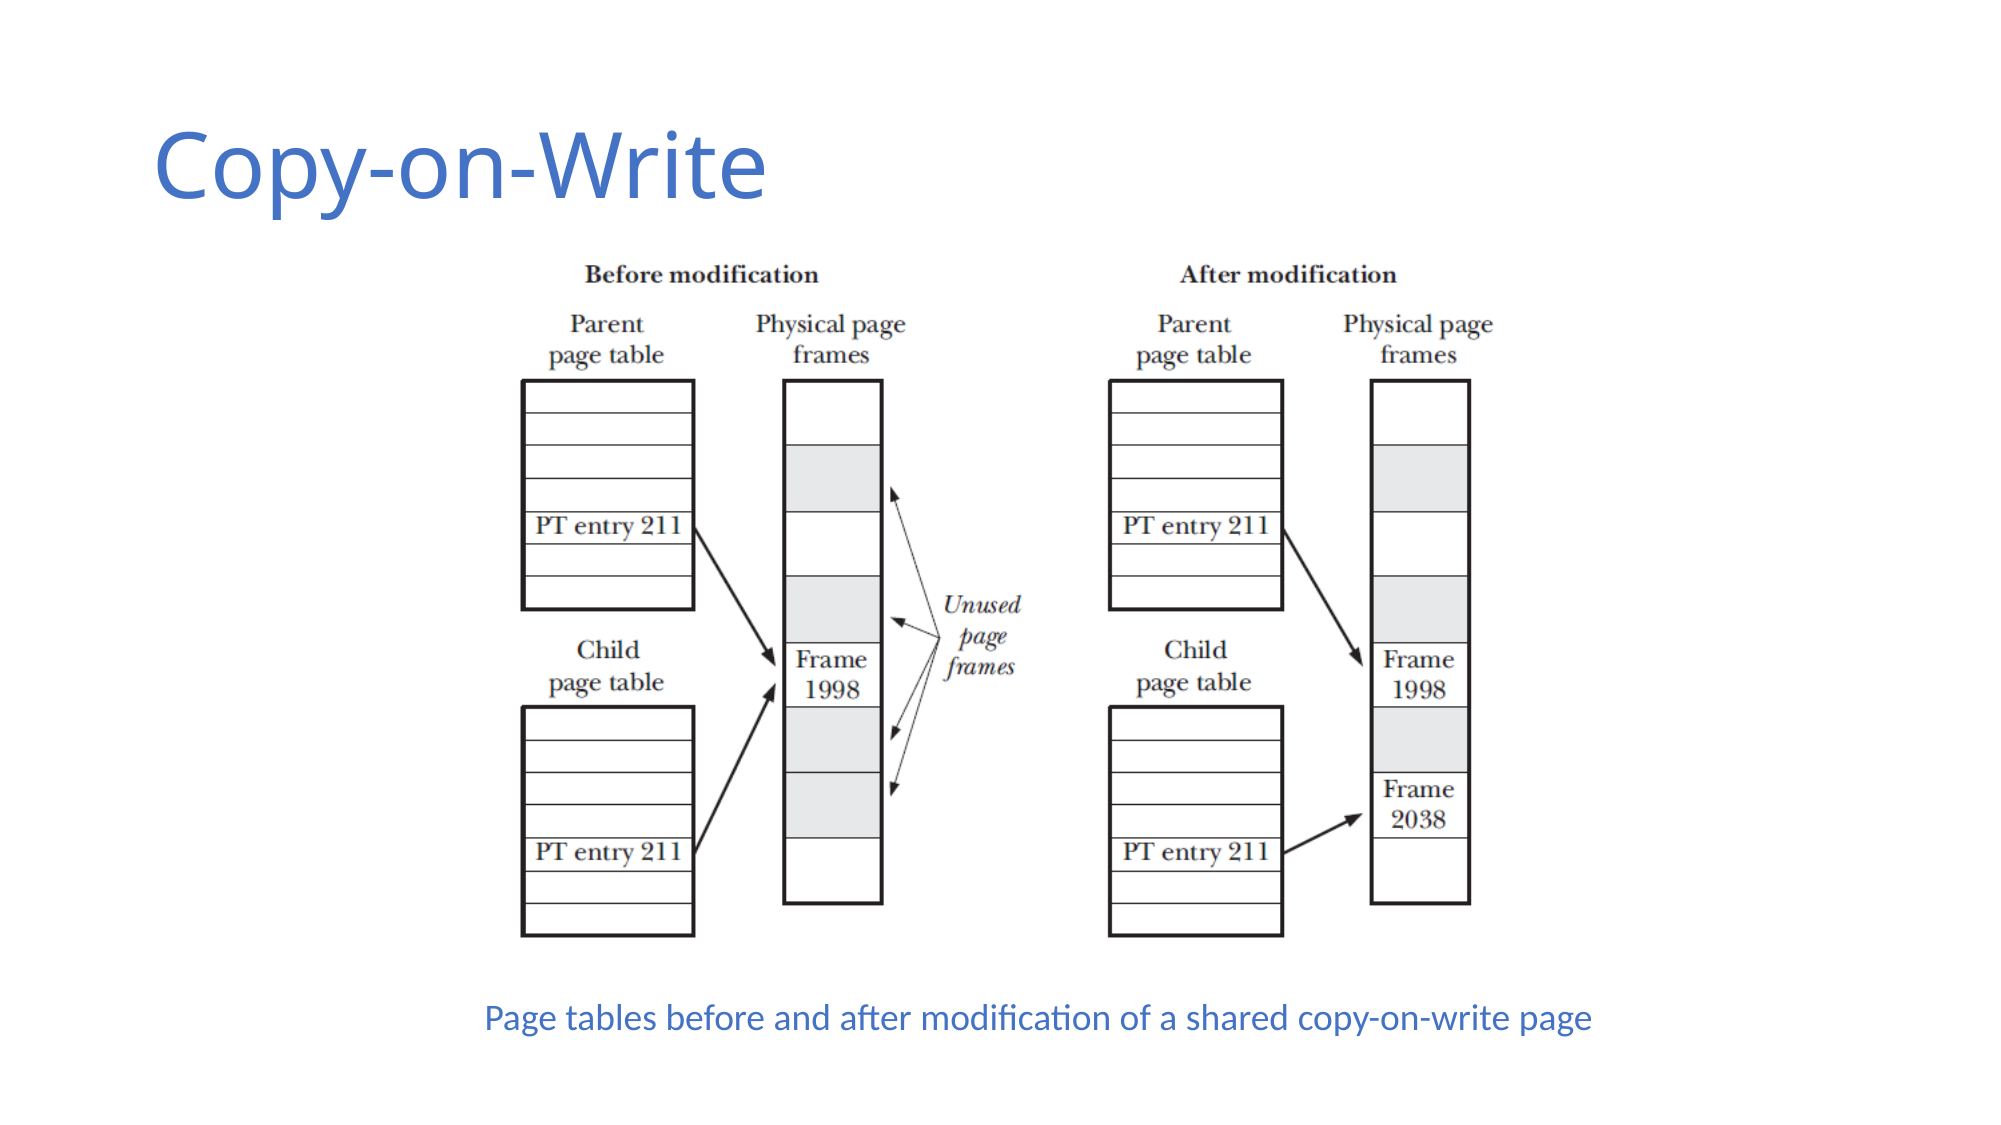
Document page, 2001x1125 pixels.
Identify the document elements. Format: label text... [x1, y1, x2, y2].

text_box Page tables before and after modification of a shared copy-on-write page [457, 985, 1621, 1046]
title Copy-on-Write [137, 59, 1863, 278]
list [490, 236, 1510, 951]
